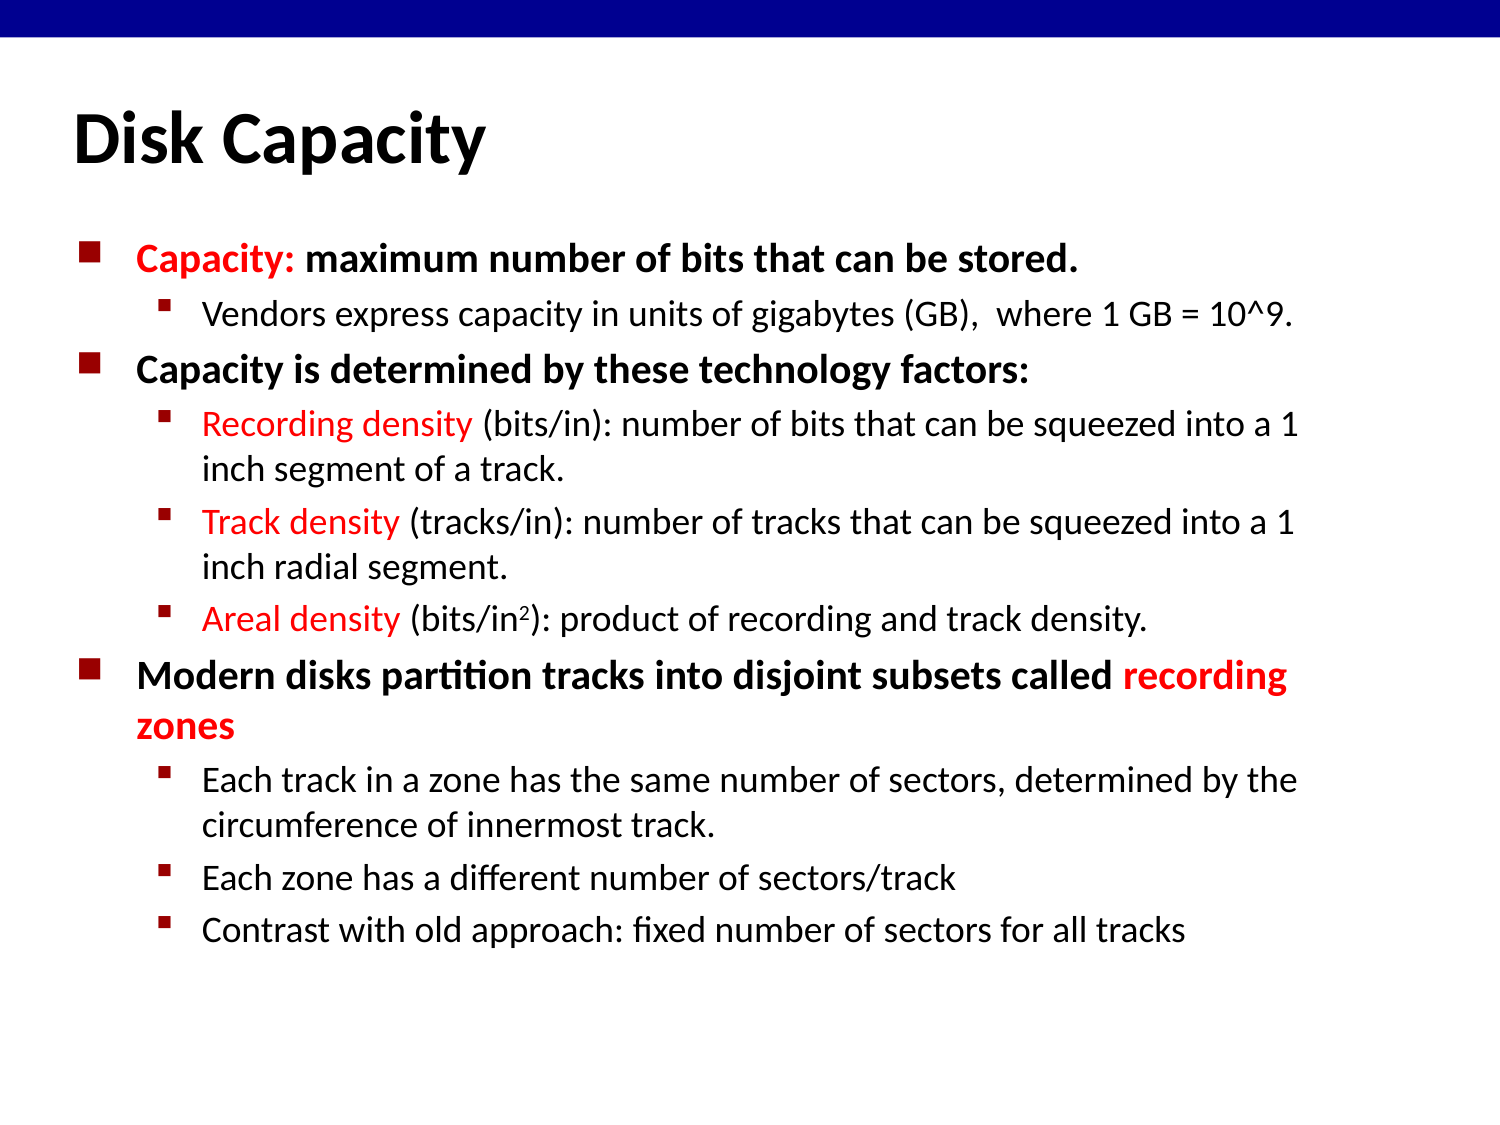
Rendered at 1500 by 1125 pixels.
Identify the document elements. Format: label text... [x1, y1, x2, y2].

title Disk Capacity [58, 71, 1305, 197]
list Capacity: maximum number of bits that can be stored. Vendors express capacity in units of gigabytes (GB), where 1 GB = 10^9. Capacity is determined by these technology factors: Recording density (bits/in): number of bits that can be squeezed into a 1 inch segment of a track. Track density (tracks/in): number of tracks that can be squeezed into a 1 inch radial segment. Areal density (bits/in2): product of recording and track density. Modern disks partition tracks into disjoint subsets called recording zones Each track in a zone has the same number of sectors, determined by the circumference of innermost track. Each zone has a different number of sectors/track Contrast with old approach: fixed number of sectors for all tracks [64, 223, 1361, 1040]
